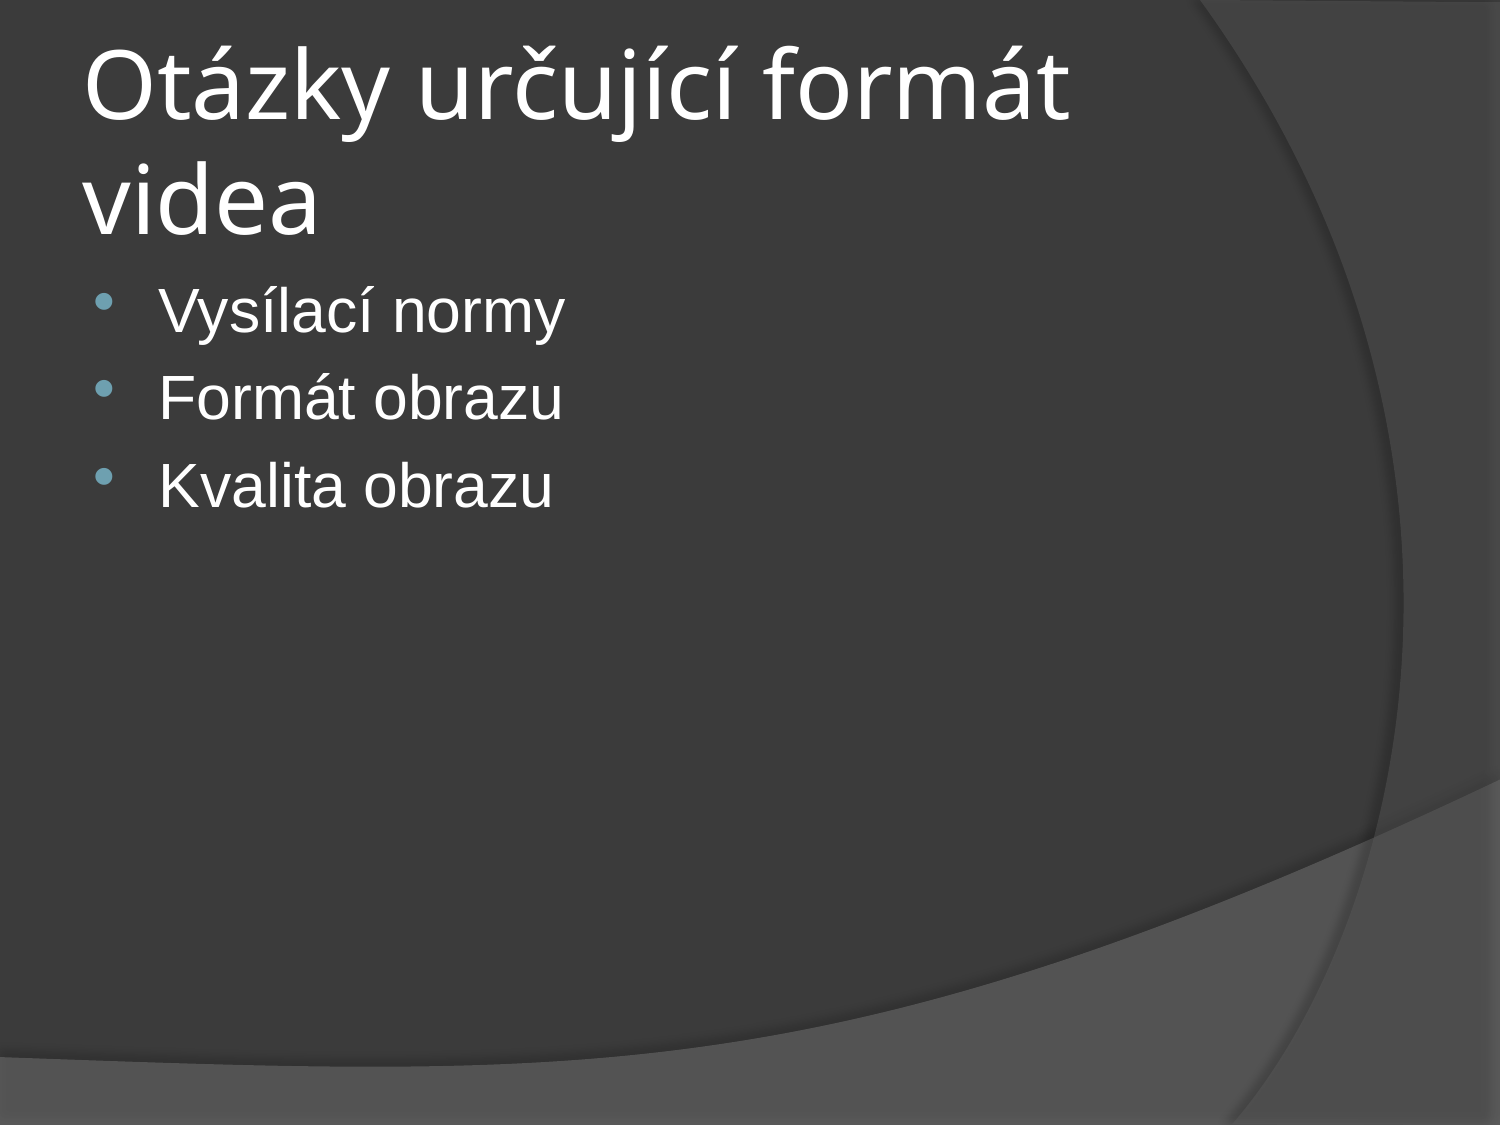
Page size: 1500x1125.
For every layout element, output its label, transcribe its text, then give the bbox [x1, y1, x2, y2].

list Vysílací normy Formát obrazu Kvalita obrazu [75, 262, 1300, 1005]
title Otázky určující formát videa [75, 45, 1300, 233]
